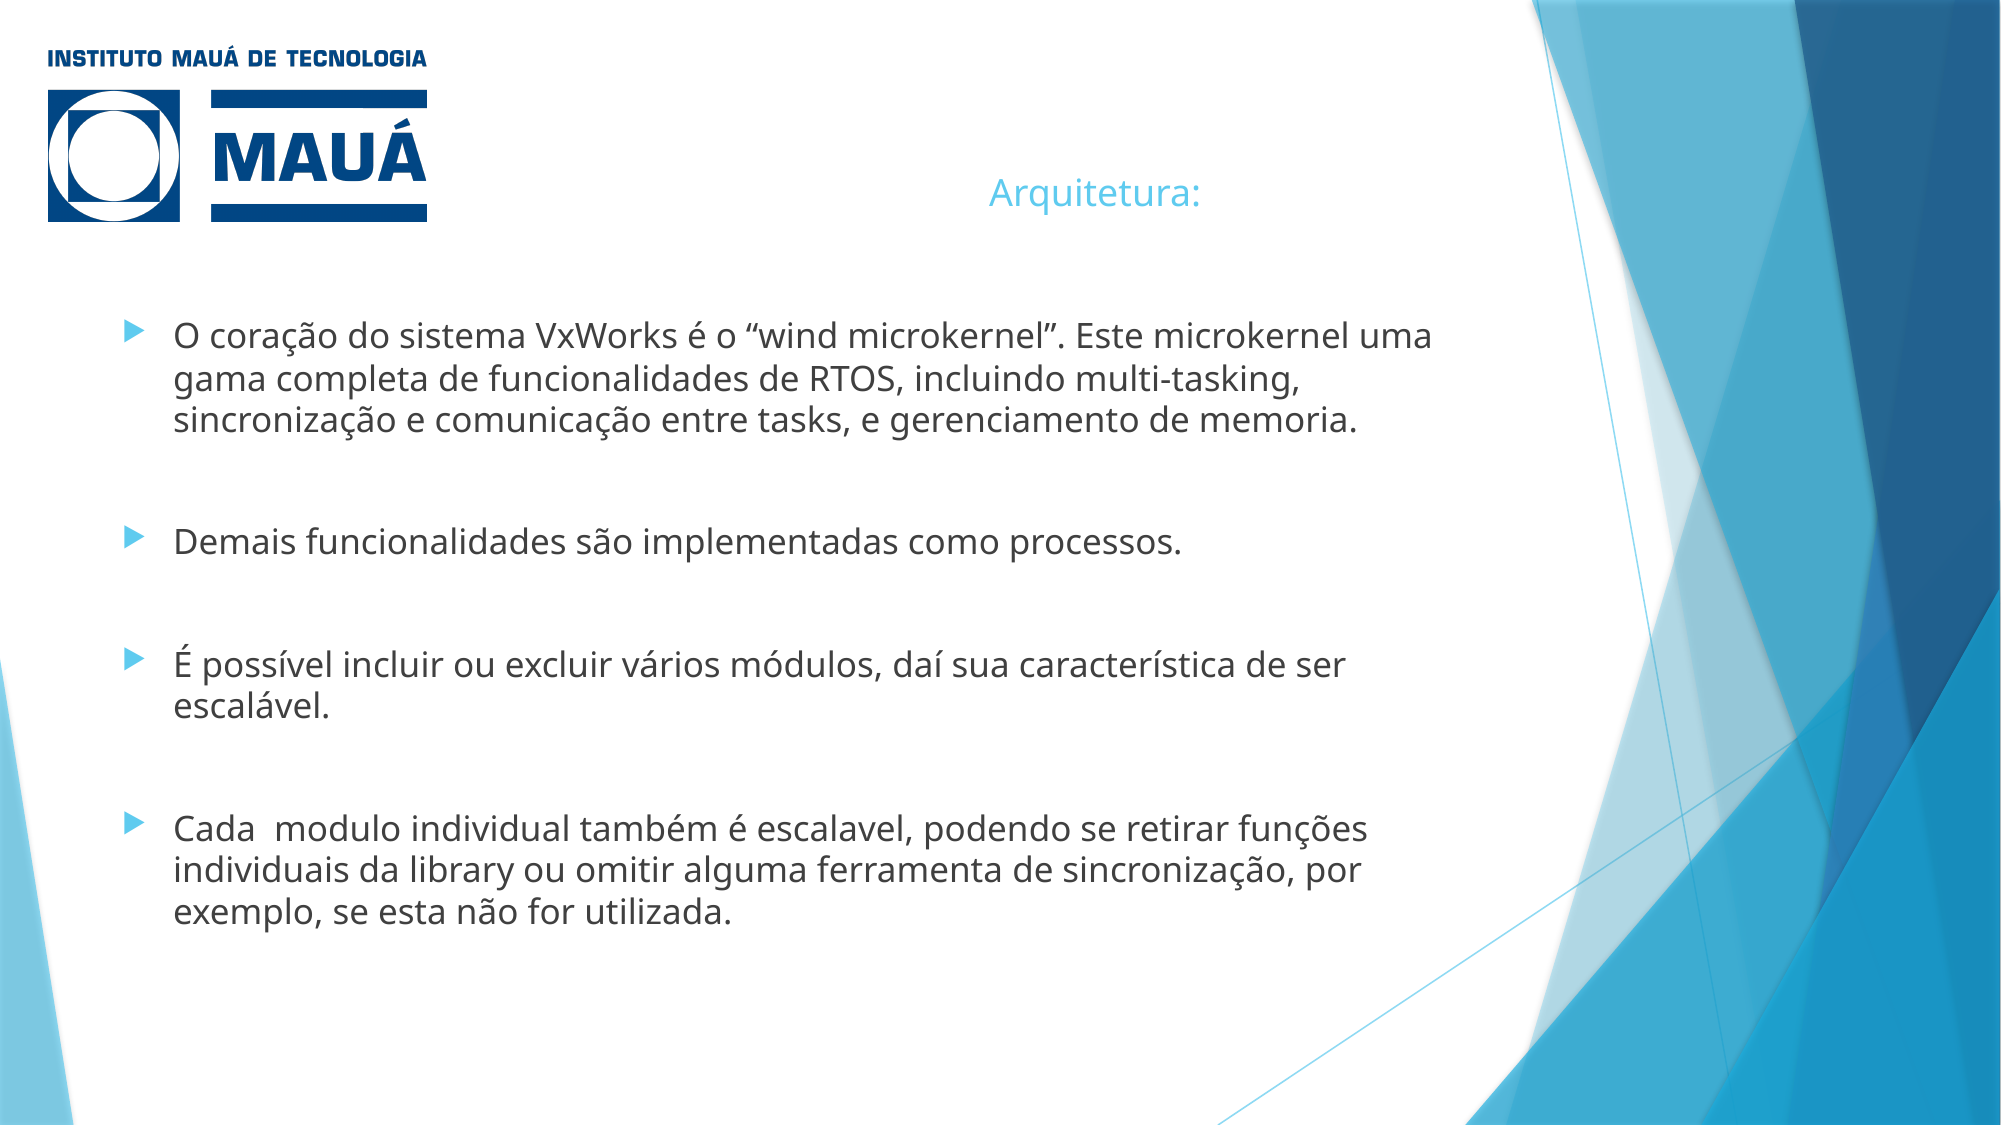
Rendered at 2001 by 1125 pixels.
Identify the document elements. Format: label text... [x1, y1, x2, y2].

text_box Arquitetura: [974, 161, 1522, 222]
picture [47, 44, 428, 223]
list O coração do sistema VxWorks é o “wind microkernel”. Este microkernel uma gama completa de funcionalidades de RTOS, incluindo multi-tasking, sincronização e comunicação entre tasks, e gerenciamento de memoria. Demais funcionalidades são implementadas como processos. É possível incluir ou excluir vários módulos, daí sua característica de ser escalável. Cada modulo individual também é escalavel, podendo se retirar funções individuais da library ou omitir alguma ferramenta de sincronização, por exemplo, se esta não for utilizada. [106, 306, 1518, 944]
